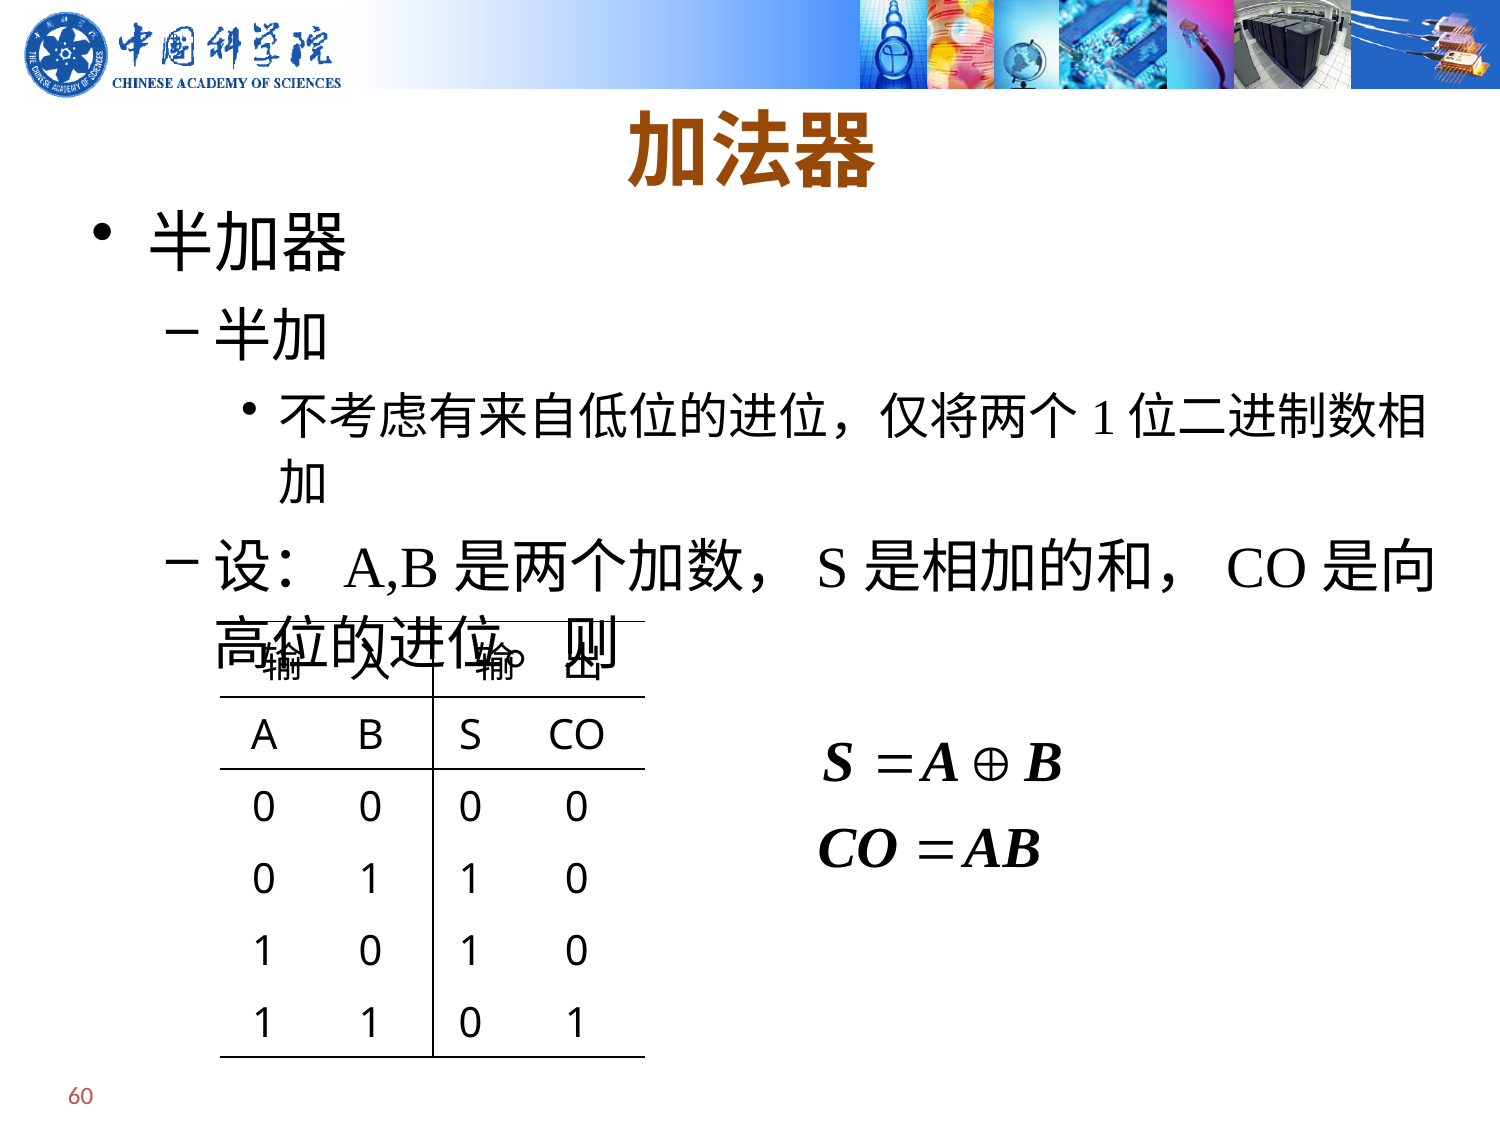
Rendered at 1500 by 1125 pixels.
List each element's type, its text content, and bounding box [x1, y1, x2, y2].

list 半加器 半加 不考虑有来自低位的进位，仅将两个1位二进制数相加 设：A,B是两个加数，S是相加的和，CO是向高位的进位。则 [76, 184, 1473, 935]
table_cell 1 [434, 841, 508, 913]
table_cell S [434, 698, 508, 768]
table_cell 0 [220, 841, 308, 913]
table_cell 0 [508, 913, 645, 985]
table_cell 1 [508, 985, 645, 1056]
table_cell 0 [434, 770, 508, 841]
table_cell 0 [508, 770, 645, 841]
picture [23, 10, 349, 102]
table_header 输 出 [434, 622, 645, 696]
table_header 输 入 [220, 622, 432, 696]
title 加法器 [76, 90, 1427, 184]
table_cell B [308, 698, 432, 768]
table_cell A [220, 698, 308, 768]
table_cell CO [508, 698, 645, 768]
table_cell 0 [308, 913, 432, 985]
table_cell 0 [434, 985, 508, 1056]
table_cell 0 [308, 770, 432, 841]
table_cell 1 [220, 913, 308, 985]
table_cell 1 [308, 841, 432, 913]
picture [860, 0, 1500, 89]
table_cell 1 [308, 985, 432, 1056]
table_cell 0 [220, 770, 308, 841]
table_cell 1 [220, 985, 308, 1056]
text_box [810, 727, 1077, 883]
table_cell 1 [434, 913, 508, 985]
table_cell 0 [508, 841, 645, 913]
